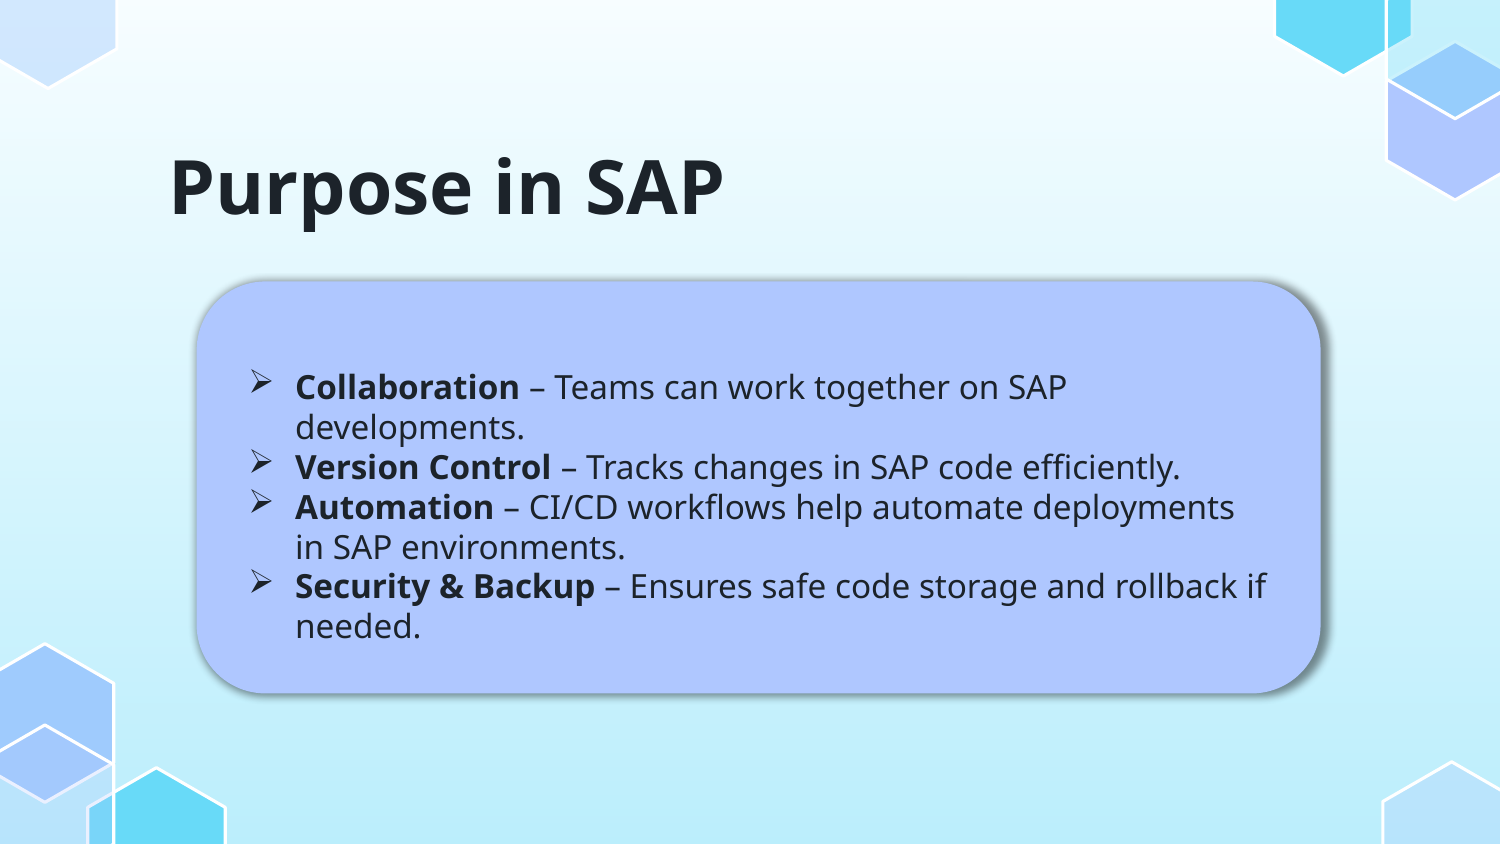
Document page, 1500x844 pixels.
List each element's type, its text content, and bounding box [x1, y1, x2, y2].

text_box [194, 279, 1323, 696]
text_box Purpose in SAP [153, 112, 1233, 245]
text_box Collaboration – Teams can work together on SAP developments. Version Control – Tracks changes in SAP code efficiently. Automation – CI/CD workflows help automate deployments in SAP environments. Security & Backup – Ensures safe code storage and rollback if needed. [233, 358, 1284, 653]
